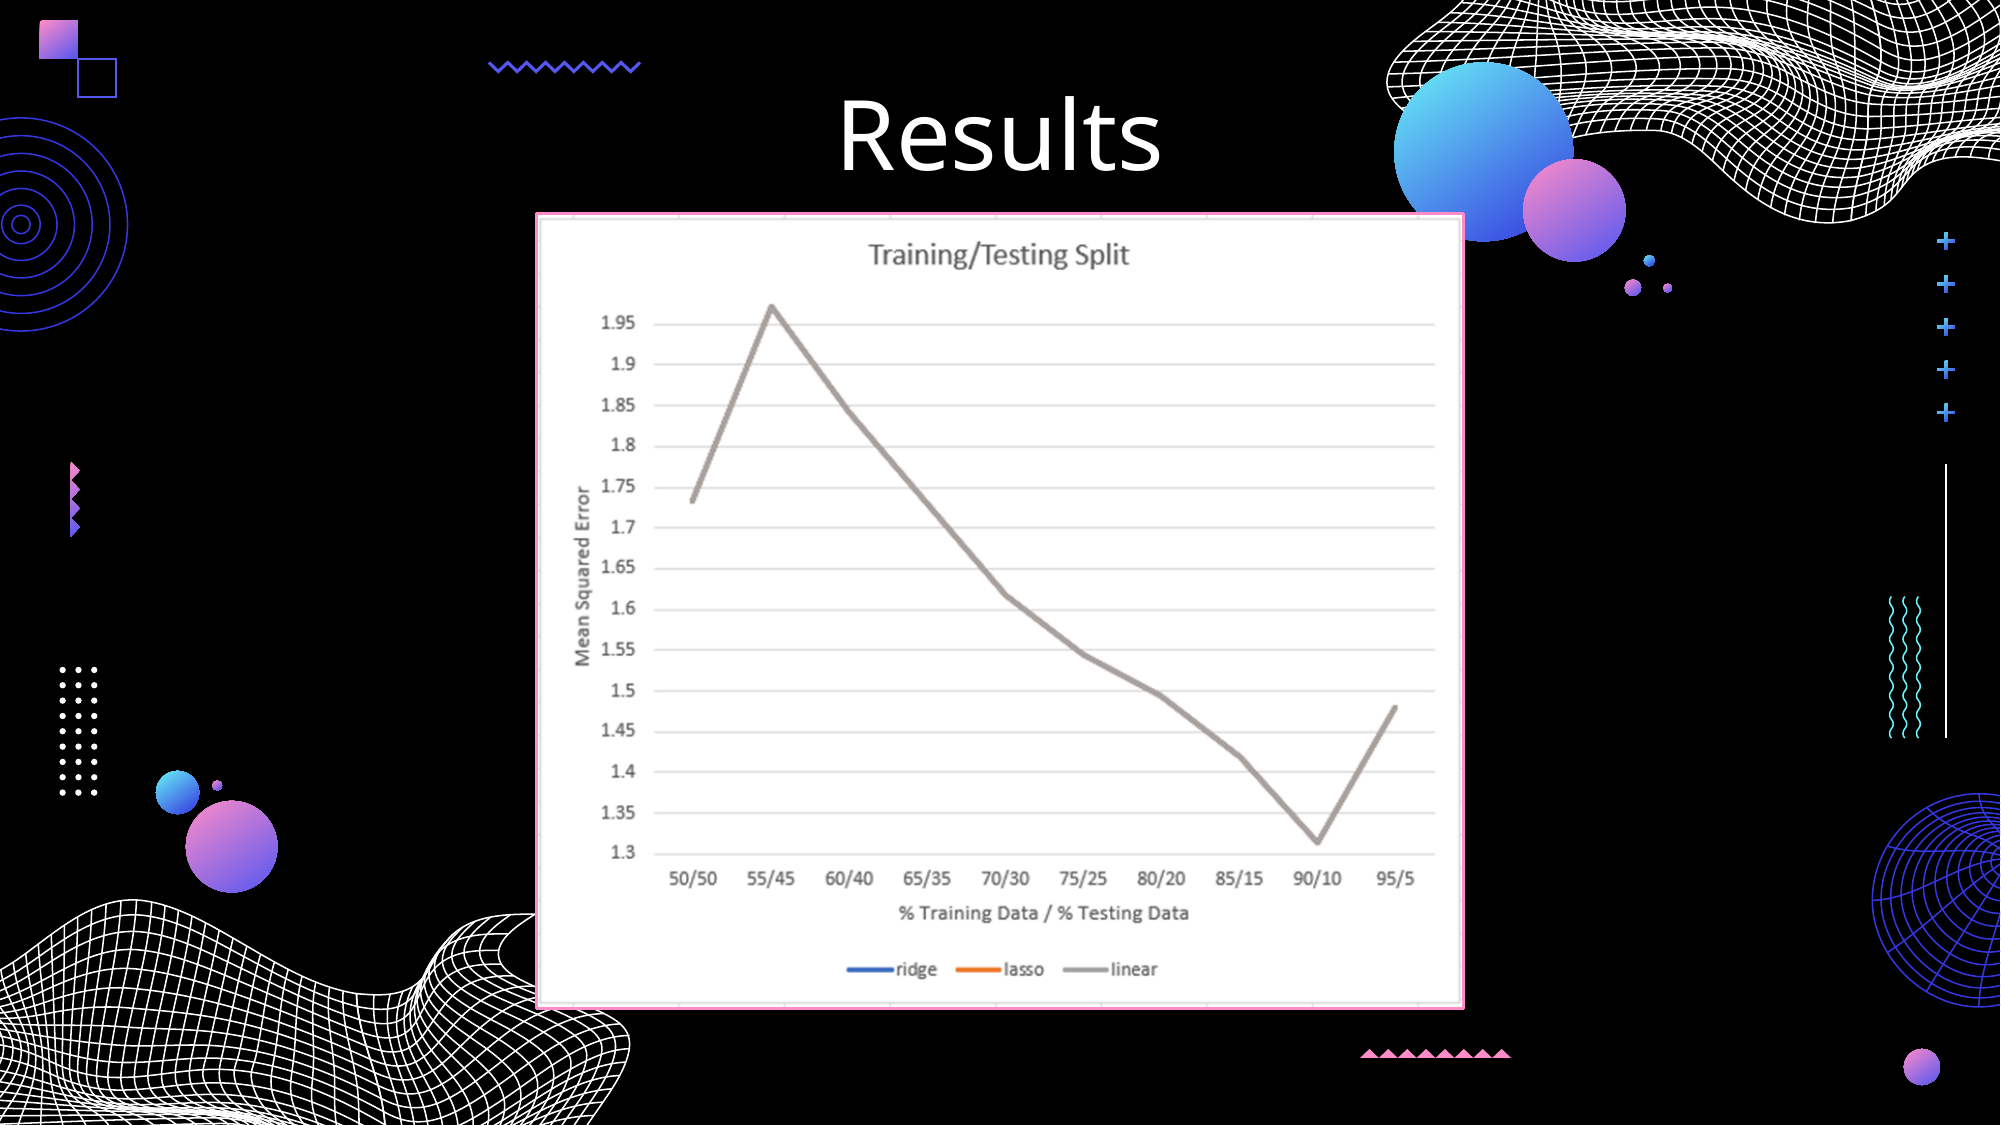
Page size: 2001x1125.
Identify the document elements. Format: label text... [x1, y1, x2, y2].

title Results [495, 47, 1505, 216]
picture [537, 215, 1463, 1007]
